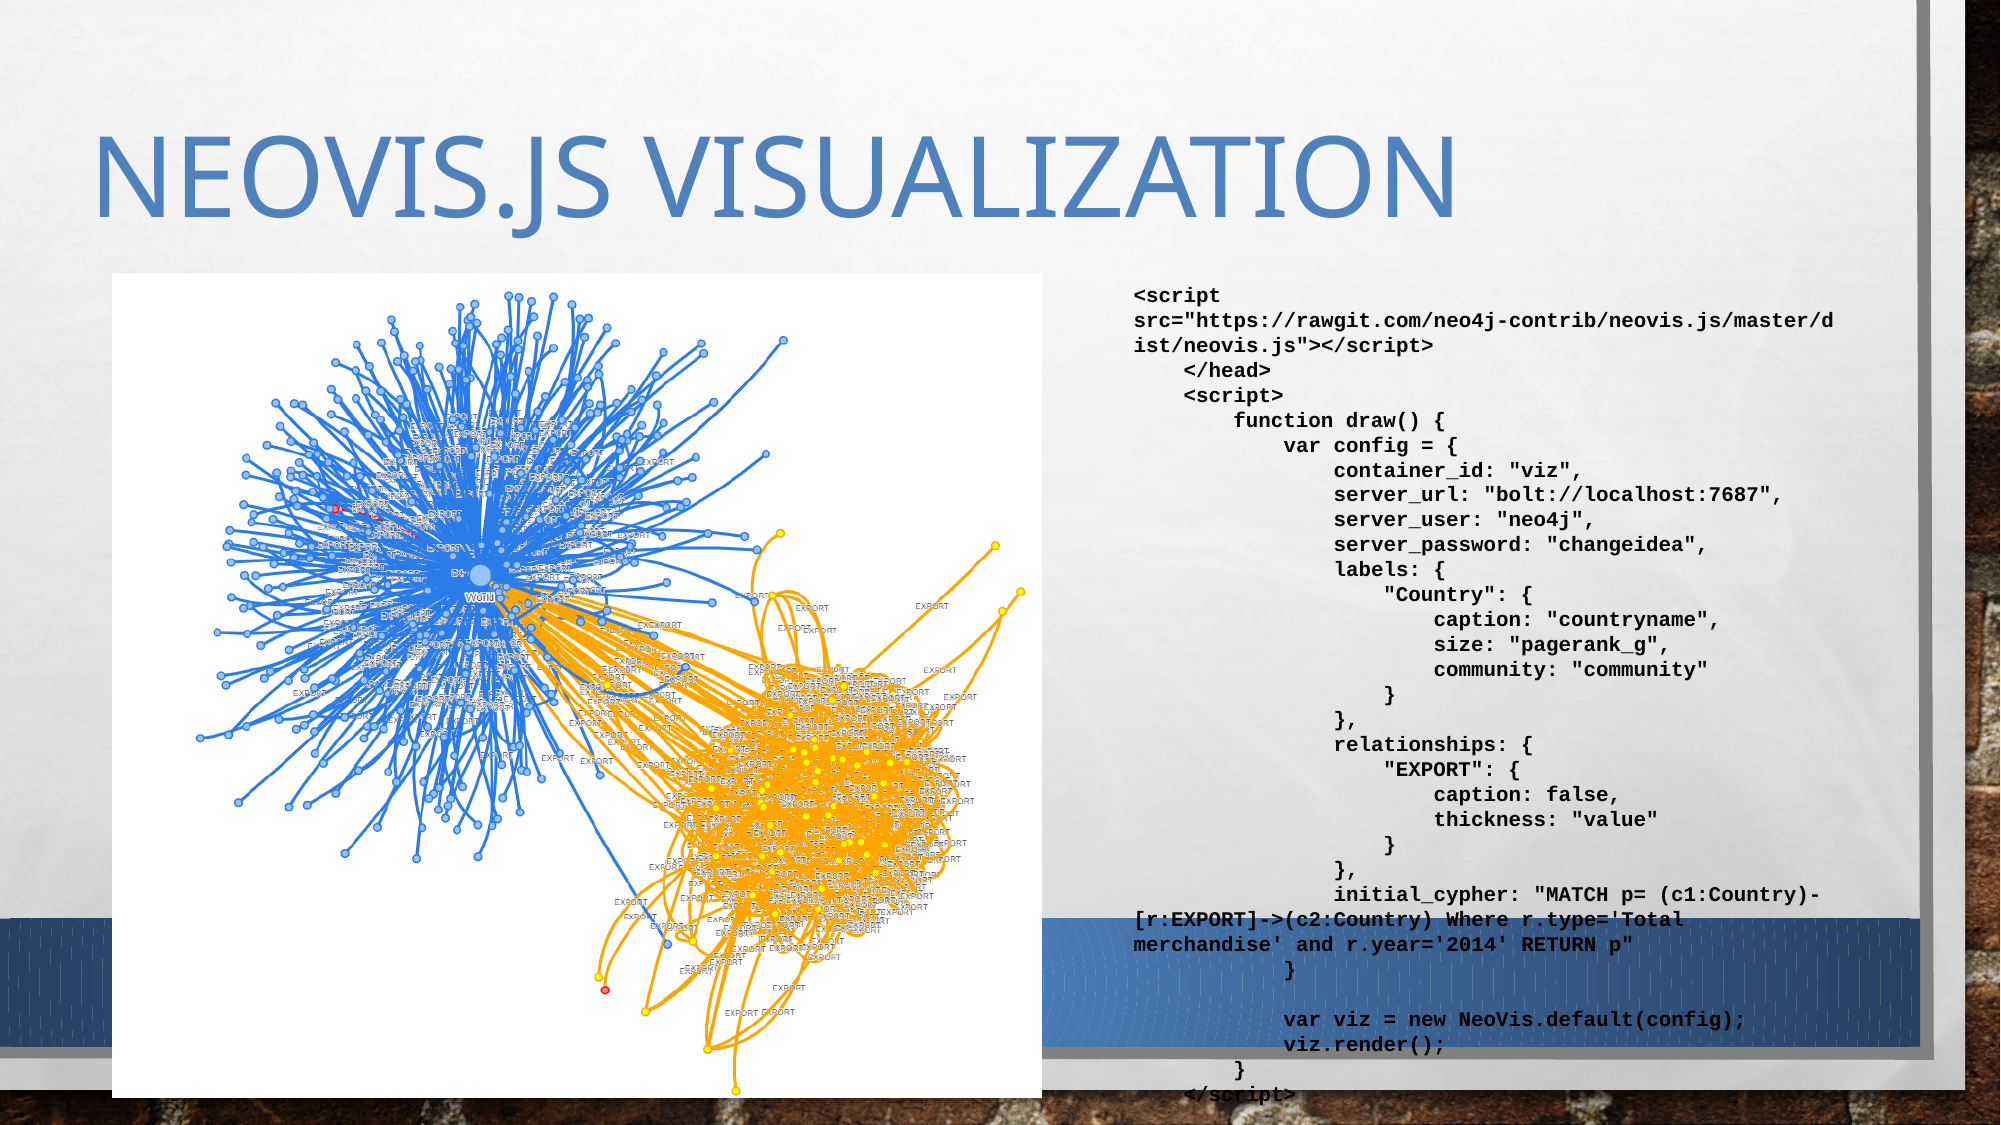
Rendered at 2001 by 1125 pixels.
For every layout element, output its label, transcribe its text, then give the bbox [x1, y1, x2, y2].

text_box <script src="https://rawgit.com/neo4j-contrib/neovis.js/master/dist/neovis.js"></script> </head> <script> function draw() { var config = { container_id: "viz", server_url: "bolt://localhost:7687", server_user: "neo4j", server_password: "changeidea", labels: { "Country": { caption: "countryname", size: "pagerank_g", community: "community" } }, relationships: { "EXPORT": { caption: false, thickness: "value" } }, initial_cypher: "MATCH p= (c1:Country)-[r:EXPORT]->(c2:Country) Where r.type='Total merchandise' and r.year='2014' RETURN p" } var viz = new NeoVis.default(config); viz.render(); } </script> [1118, 273, 1857, 1113]
picture [0, 0, 2000, 1125]
title Neovis.js visualization [74, 86, 1781, 276]
